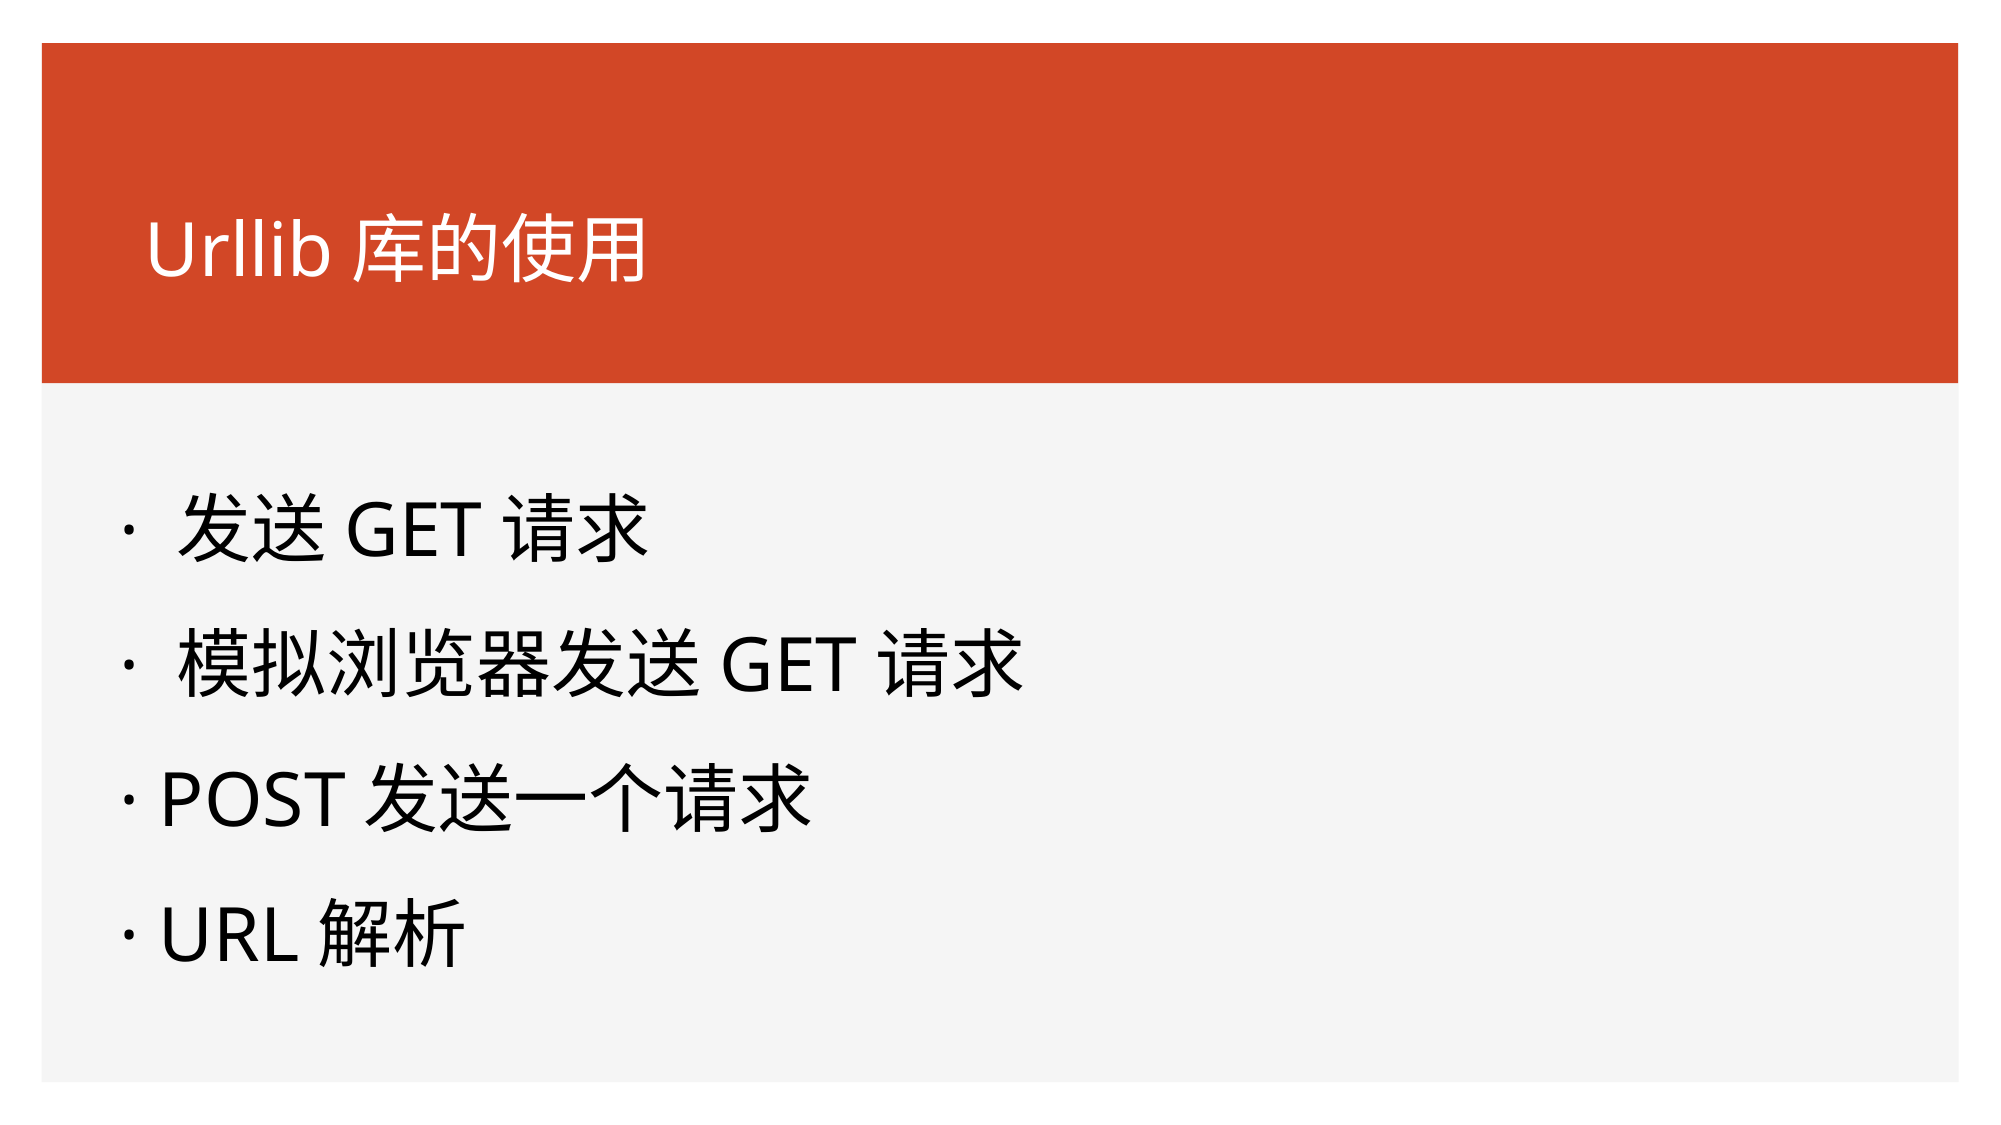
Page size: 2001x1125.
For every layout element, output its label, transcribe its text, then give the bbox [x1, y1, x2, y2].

text_box Urllib库的使用 [129, 102, 1926, 299]
title · 发送GET请求 · 模拟浏览器发送GET请求 · POST发送一个请求 · URL解析 [104, 432, 1901, 984]
